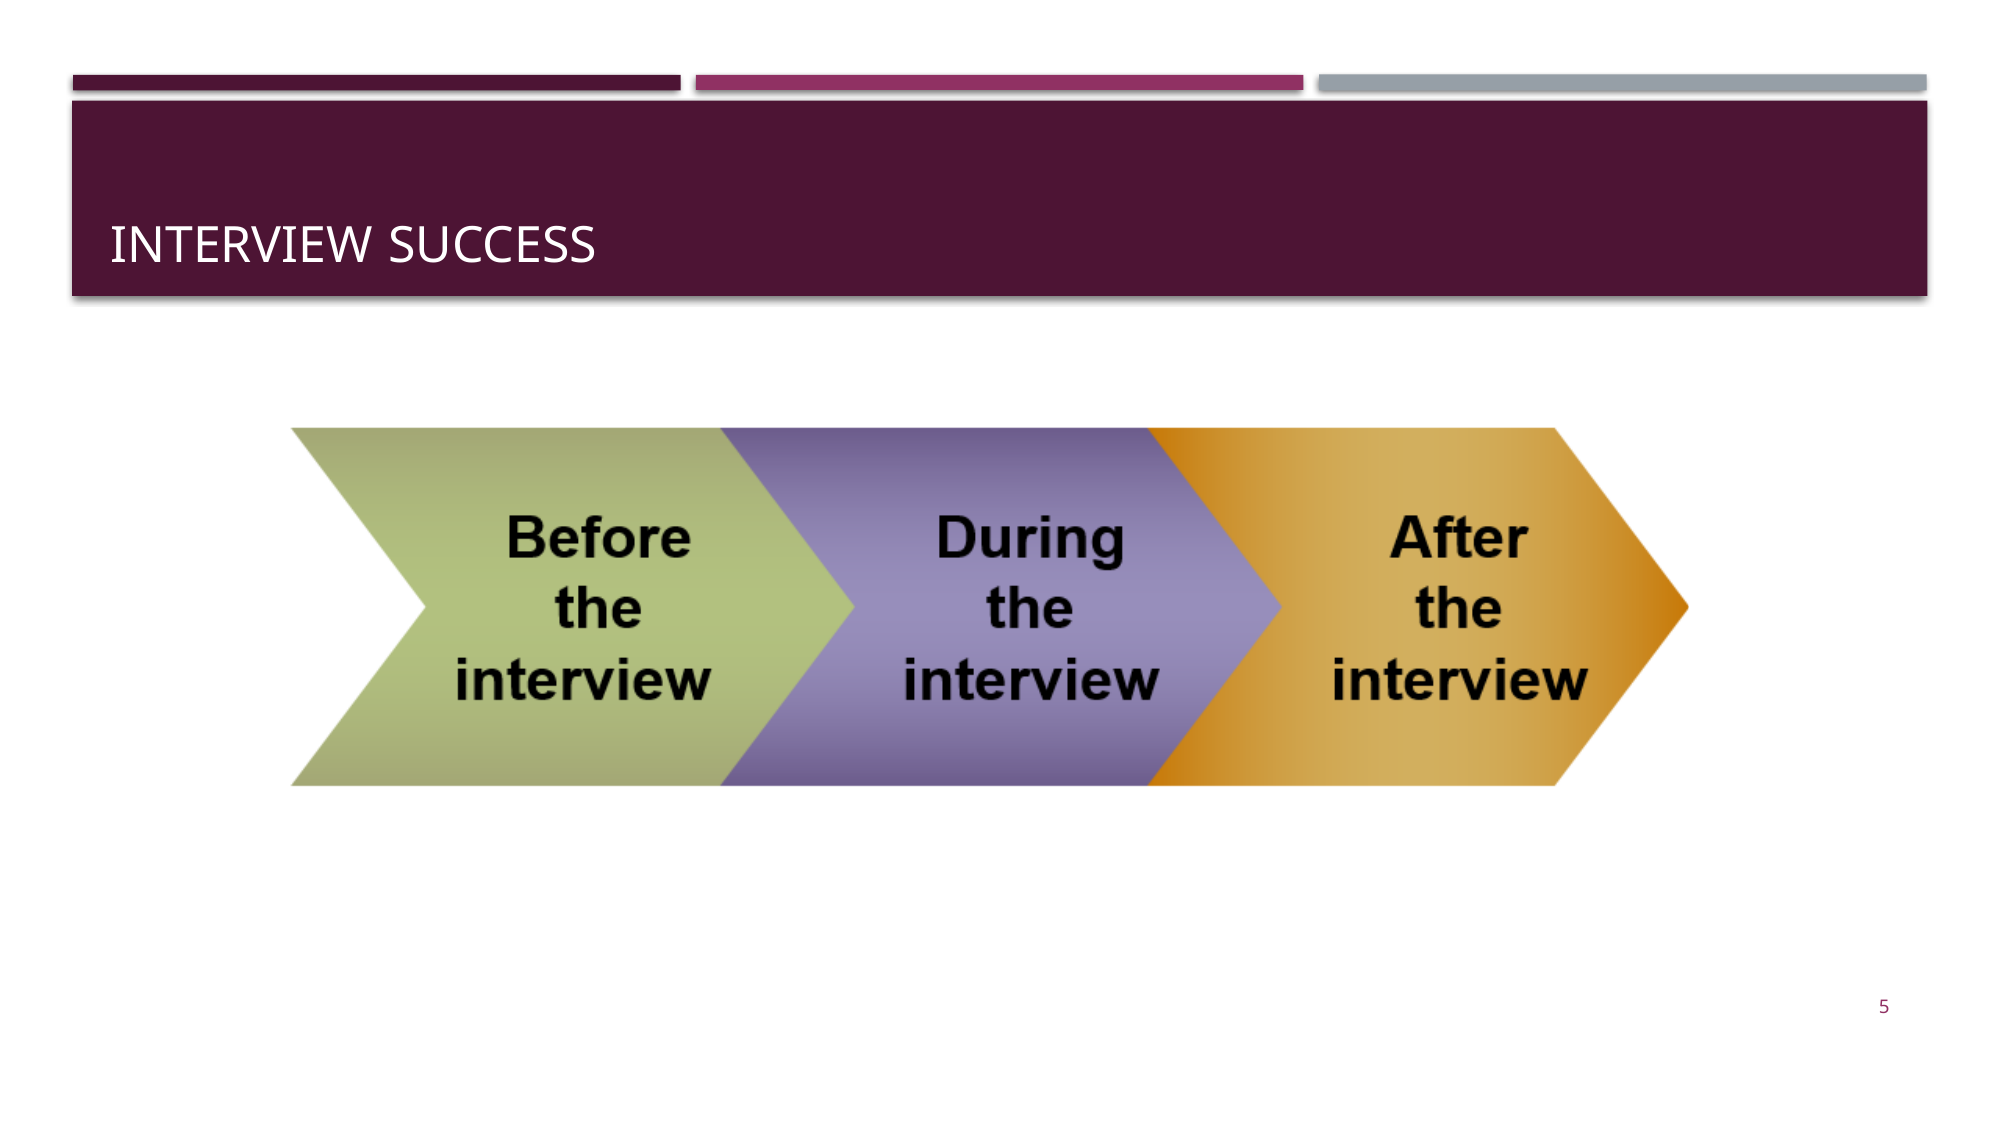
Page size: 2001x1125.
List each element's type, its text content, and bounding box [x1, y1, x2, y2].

picture [220, 378, 1689, 862]
title Interview Success [95, 115, 1905, 282]
slide_number 5 [1732, 977, 1905, 1037]
